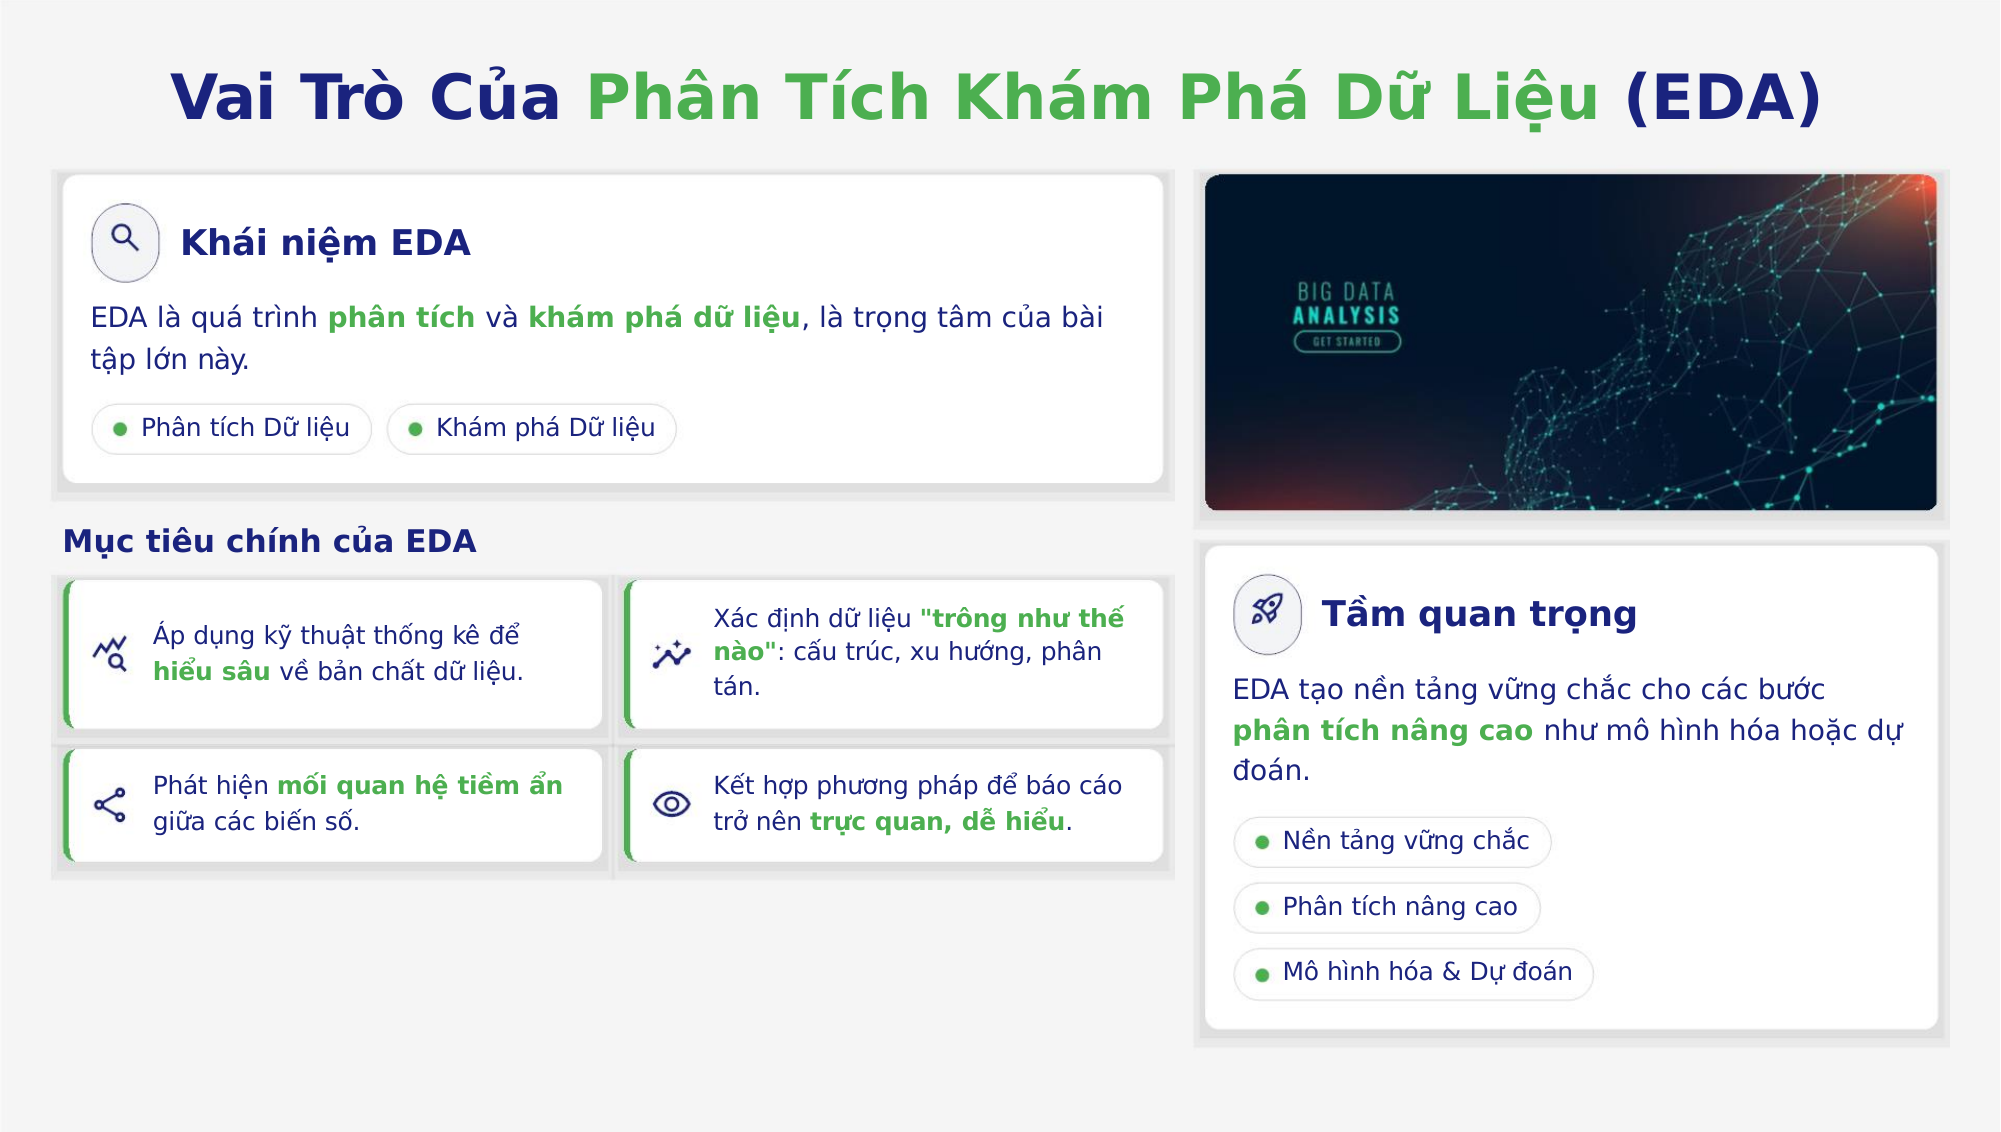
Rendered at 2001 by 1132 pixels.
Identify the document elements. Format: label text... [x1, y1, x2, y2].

text_box giữa các biến số. [152, 806, 385, 836]
text_box tập lớn này. [90, 342, 279, 376]
text_box trở nên trực quan, dễ hiểu. [713, 806, 1096, 836]
text_box Khái niệm EDA [180, 222, 494, 263]
text_box Nền tảng vững chắc Phân tích nâng cao Mô hình hóa & Dự đoán [1282, 825, 1597, 986]
text_box EDA là quá trình phân tích và khám phá dữ liệu, là trọng tâm của bài [90, 300, 1126, 334]
text_box Vai Trò Của Phân Tích Khám Phá Dữ Liệu (EDA) [170, 58, 1855, 133]
text_box Phân tích Dữ liệu [140, 413, 375, 442]
text_box Kết hợp phương pháp để báo cáo [713, 771, 1146, 800]
text_box Tầm quan trọng [1321, 592, 1662, 634]
text_box [0, 0, 2000, 1132]
text_box Khám phá Dữ liệu [436, 413, 680, 442]
text_box hiểu sâu về bản chất dữ liệu. [152, 656, 547, 686]
text_box Xác định dữ liệu "trông như thế nào": cấu trúc, xu hướng, phân tán. [713, 603, 1147, 701]
text_box Mục tiêu chính của EDA [62, 522, 505, 560]
text_box Áp dụng kỹ thuật thống kê để [152, 621, 544, 650]
text_box EDA tạo nền tảng vững chắc cho các bước phân tích nâng cao như mô hình hóa hoặc dự đoán. [1232, 672, 1925, 786]
text_box Phát hiện mối quan hệ tiềm ẩn [152, 771, 586, 800]
